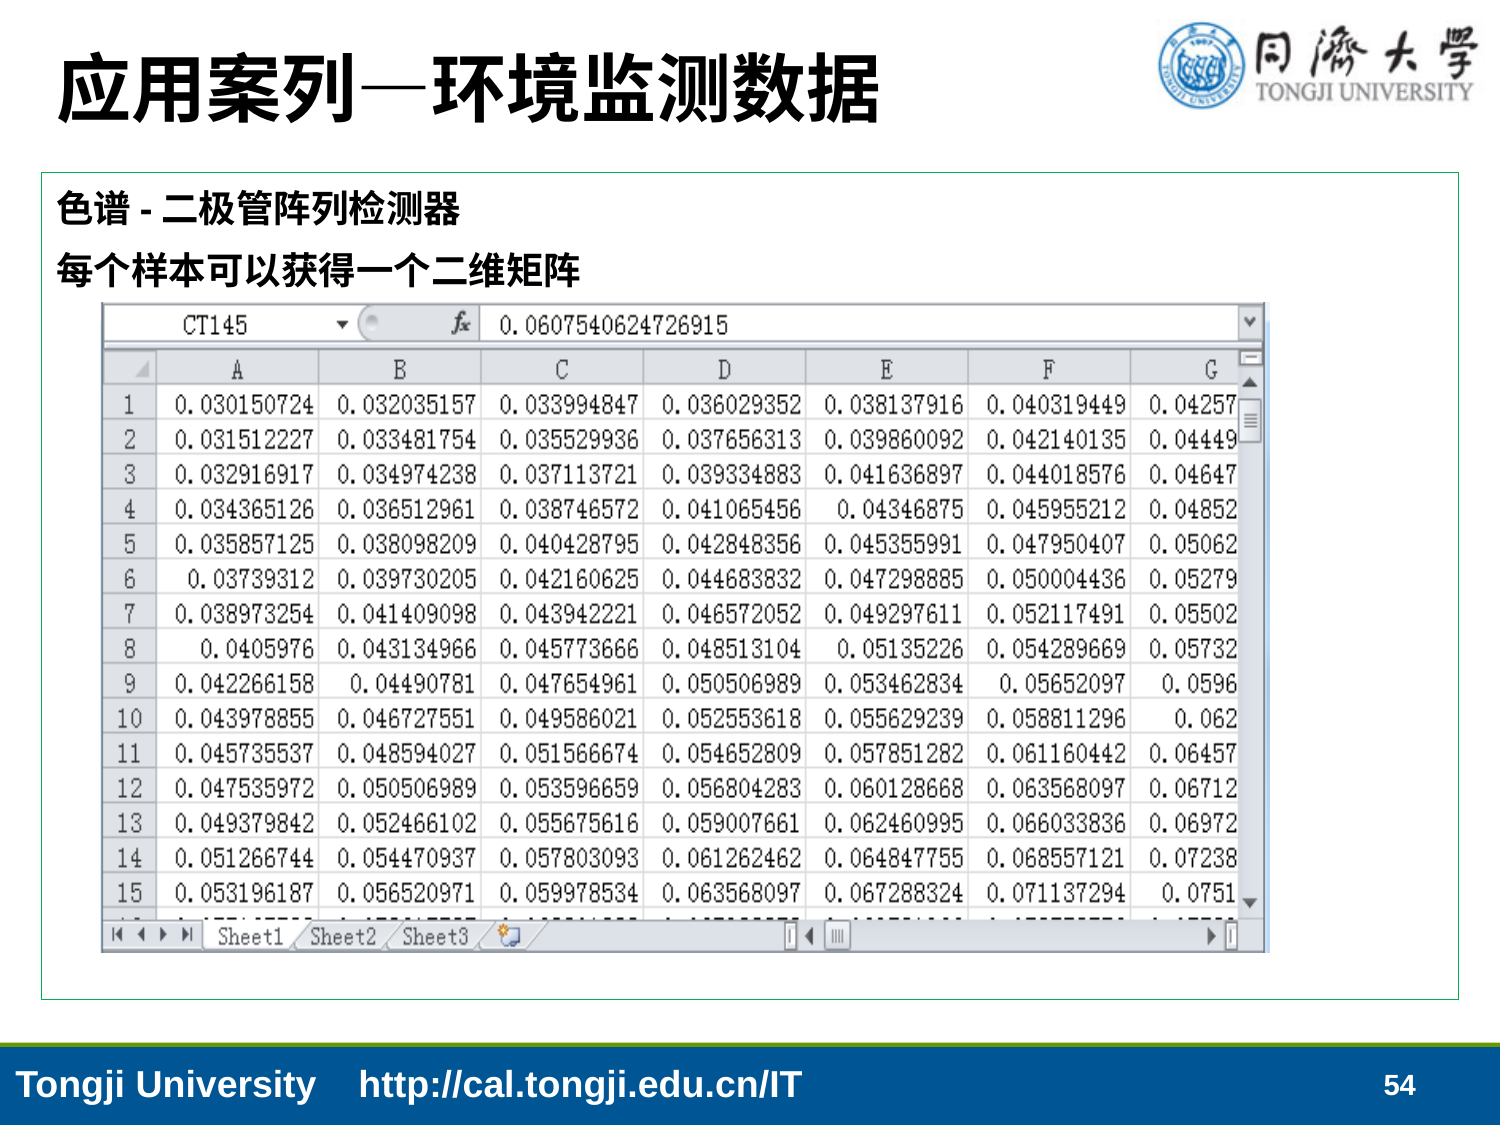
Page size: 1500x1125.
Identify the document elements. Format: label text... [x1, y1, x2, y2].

title 应用案列—环境监测数据 [41, 114, 1392, 142]
list 色谱-二极管阵列检测器 每个样本可以获得一个二维矩阵 [41, 172, 1459, 1000]
picture [100, 302, 1270, 953]
picture [1392, 19, 1495, 38]
title 应用案列—环境监测数据 [41, 8, 1392, 38]
text_box [17, 38, 1500, 114]
